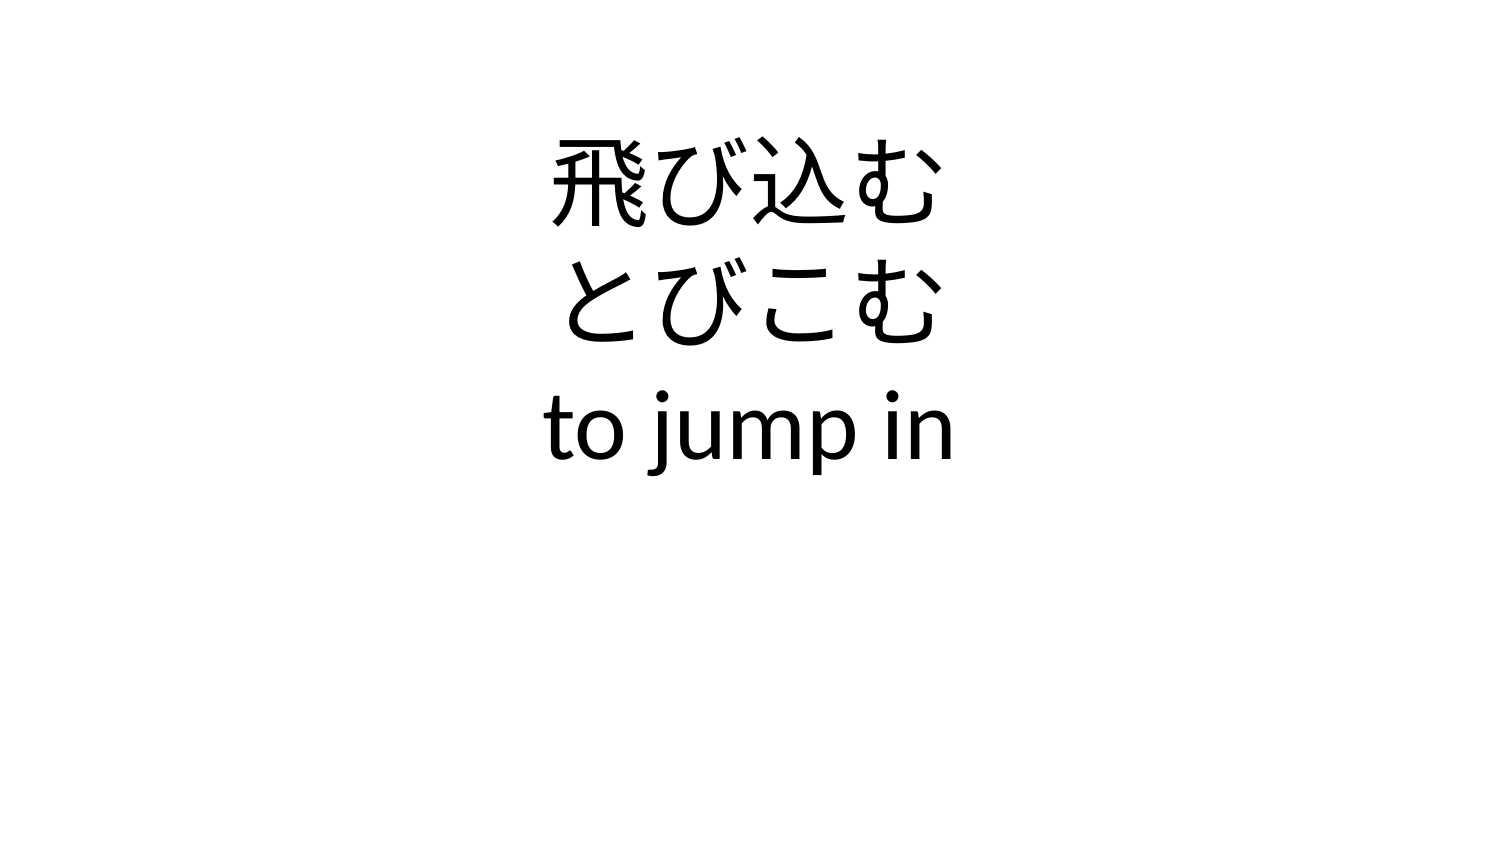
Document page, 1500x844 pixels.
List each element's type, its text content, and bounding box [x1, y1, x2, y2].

text_box 飛び込む とびこむ to jump in [0, 149, 1500, 450]
